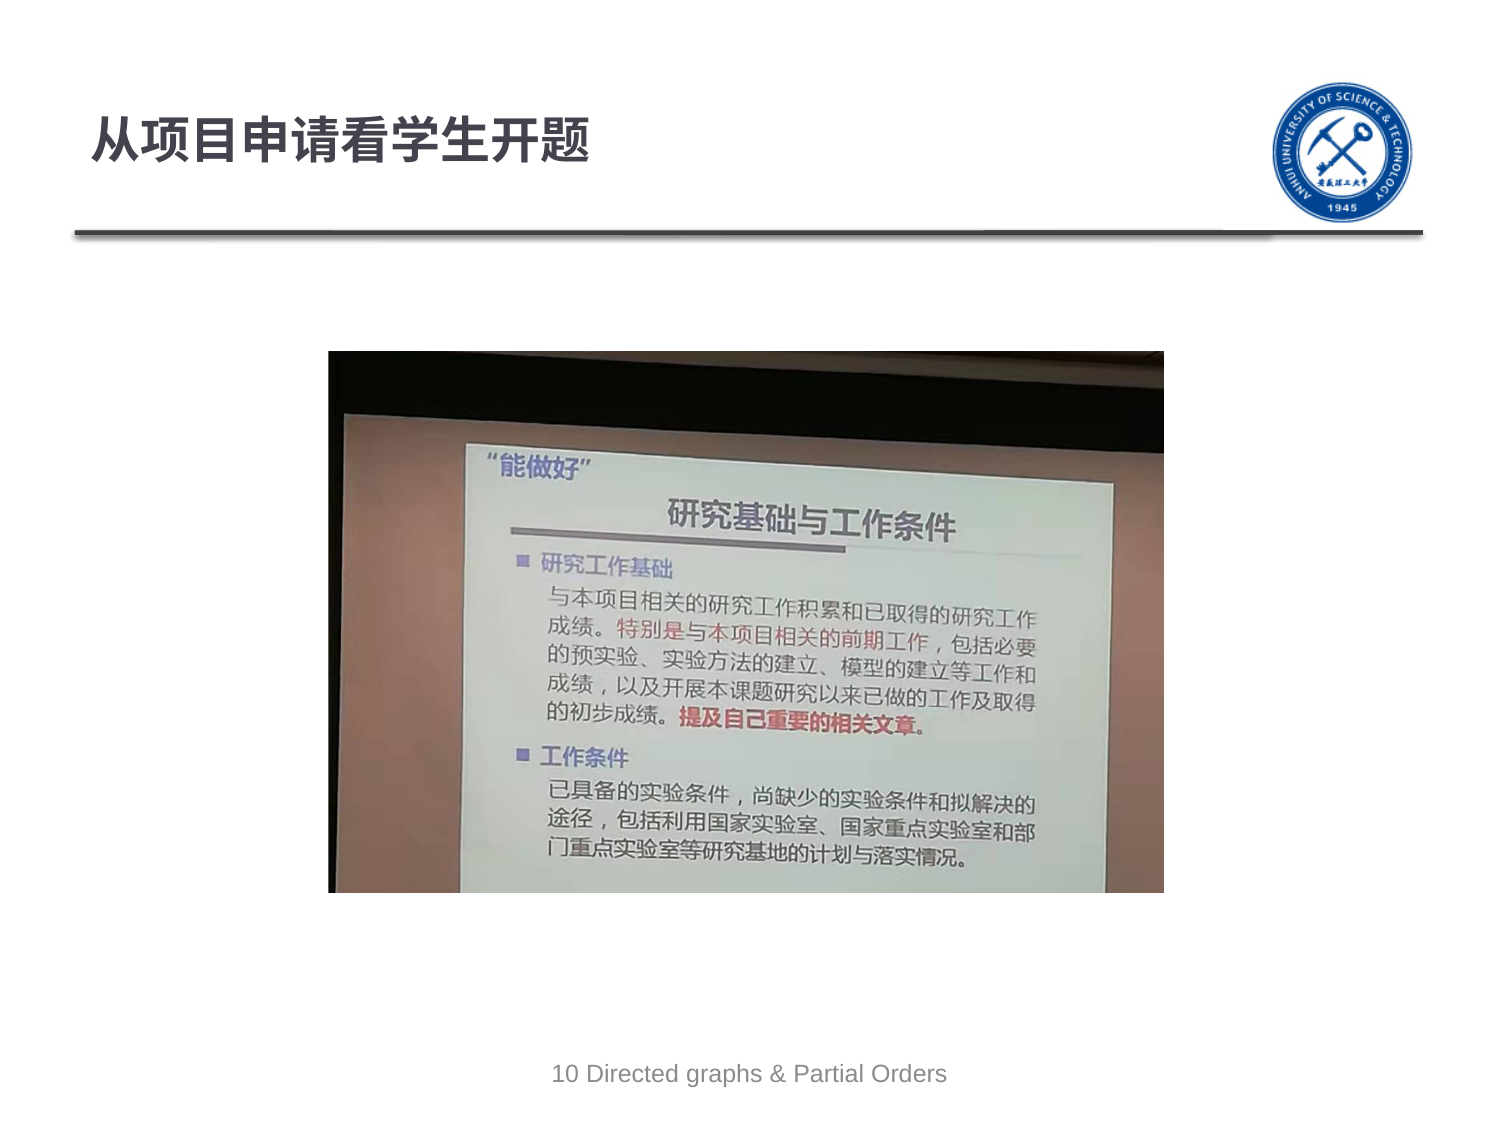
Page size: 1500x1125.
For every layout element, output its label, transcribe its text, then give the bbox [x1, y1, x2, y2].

picture [1223, 34, 1430, 230]
title 从项目申请看学生开题 [74, 44, 1272, 233]
footer 10 Directed graphs & Partial Orders [512, 1042, 988, 1103]
picture [327, 350, 1172, 893]
